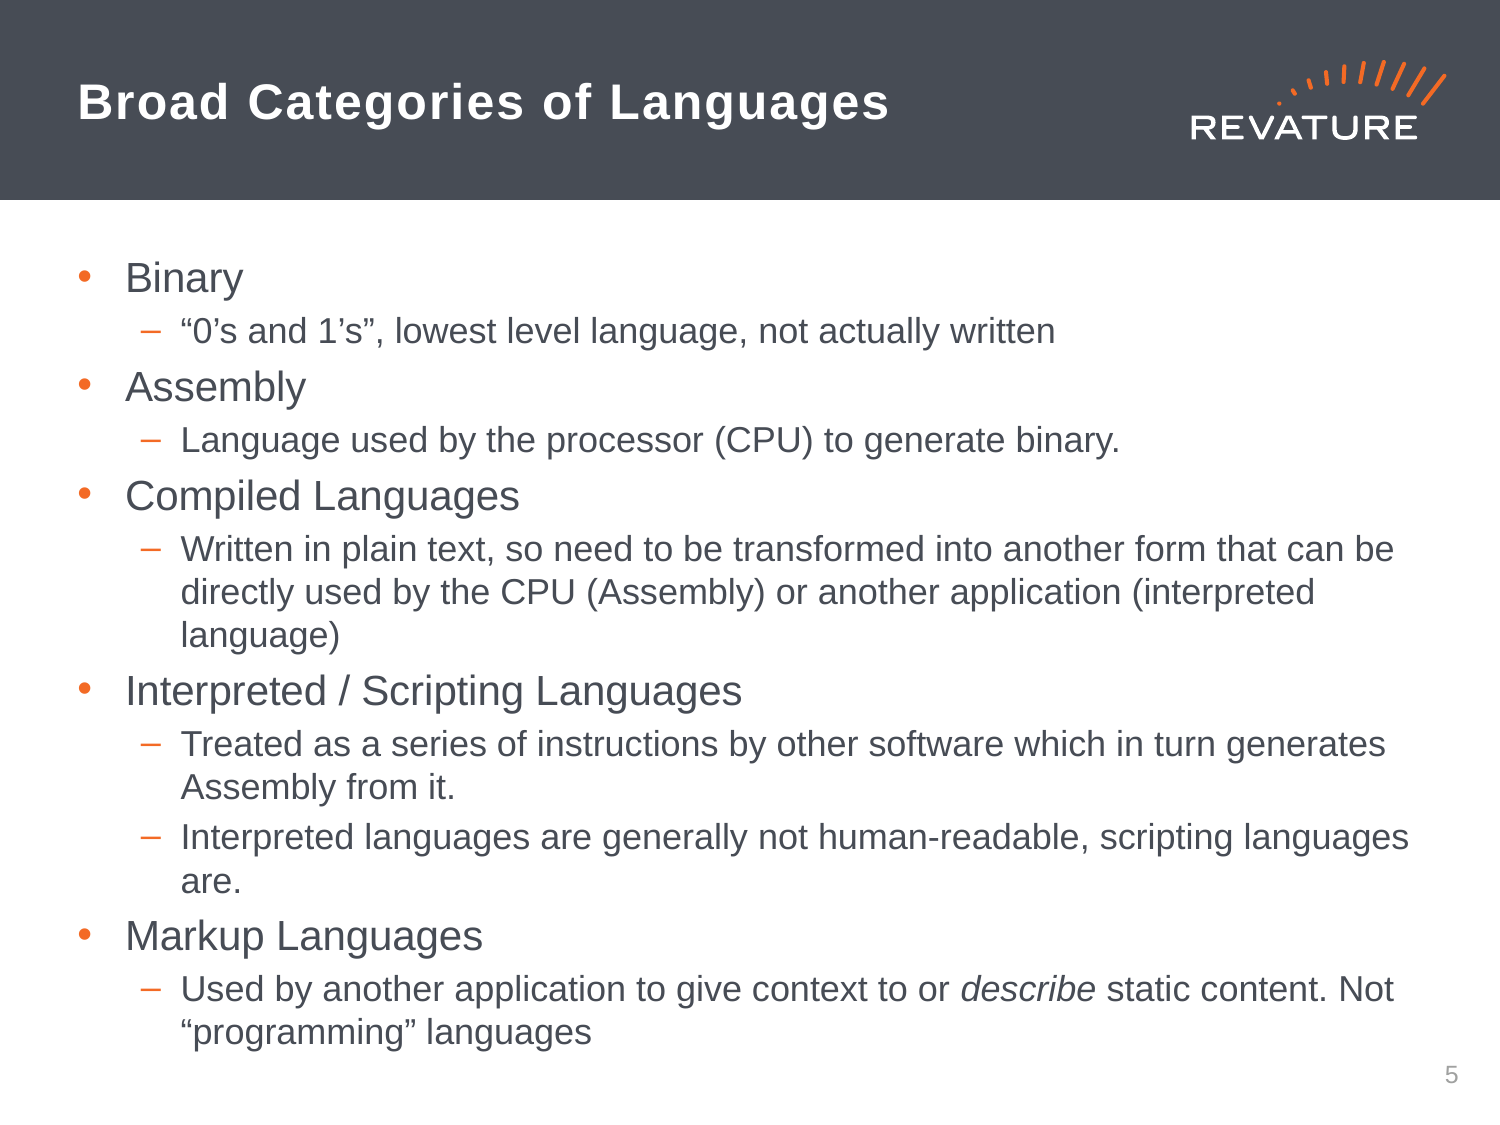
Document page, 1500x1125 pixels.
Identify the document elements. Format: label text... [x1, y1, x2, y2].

title Broad Categories of Languages [62, 0, 1084, 200]
list Binary “0’s and 1’s”, lowest level language, not actually written Assembly Language used by the processor (CPU) to generate binary. Compiled Languages Written in plain text, so need to be transformed into another form that can be directly used by the CPU (Assembly) or another application (interpreted language) Interpreted / Scripting Languages Treated as a series of instructions by other software which in turn generates Assembly from it. Interpreted languages are generally not human-readable, scripting languages are. Markup Languages Used by another application to give context to or describe static content. Not “programming” languages [62, 243, 1438, 1063]
slide_number 4 [1332, 1043, 1474, 1104]
